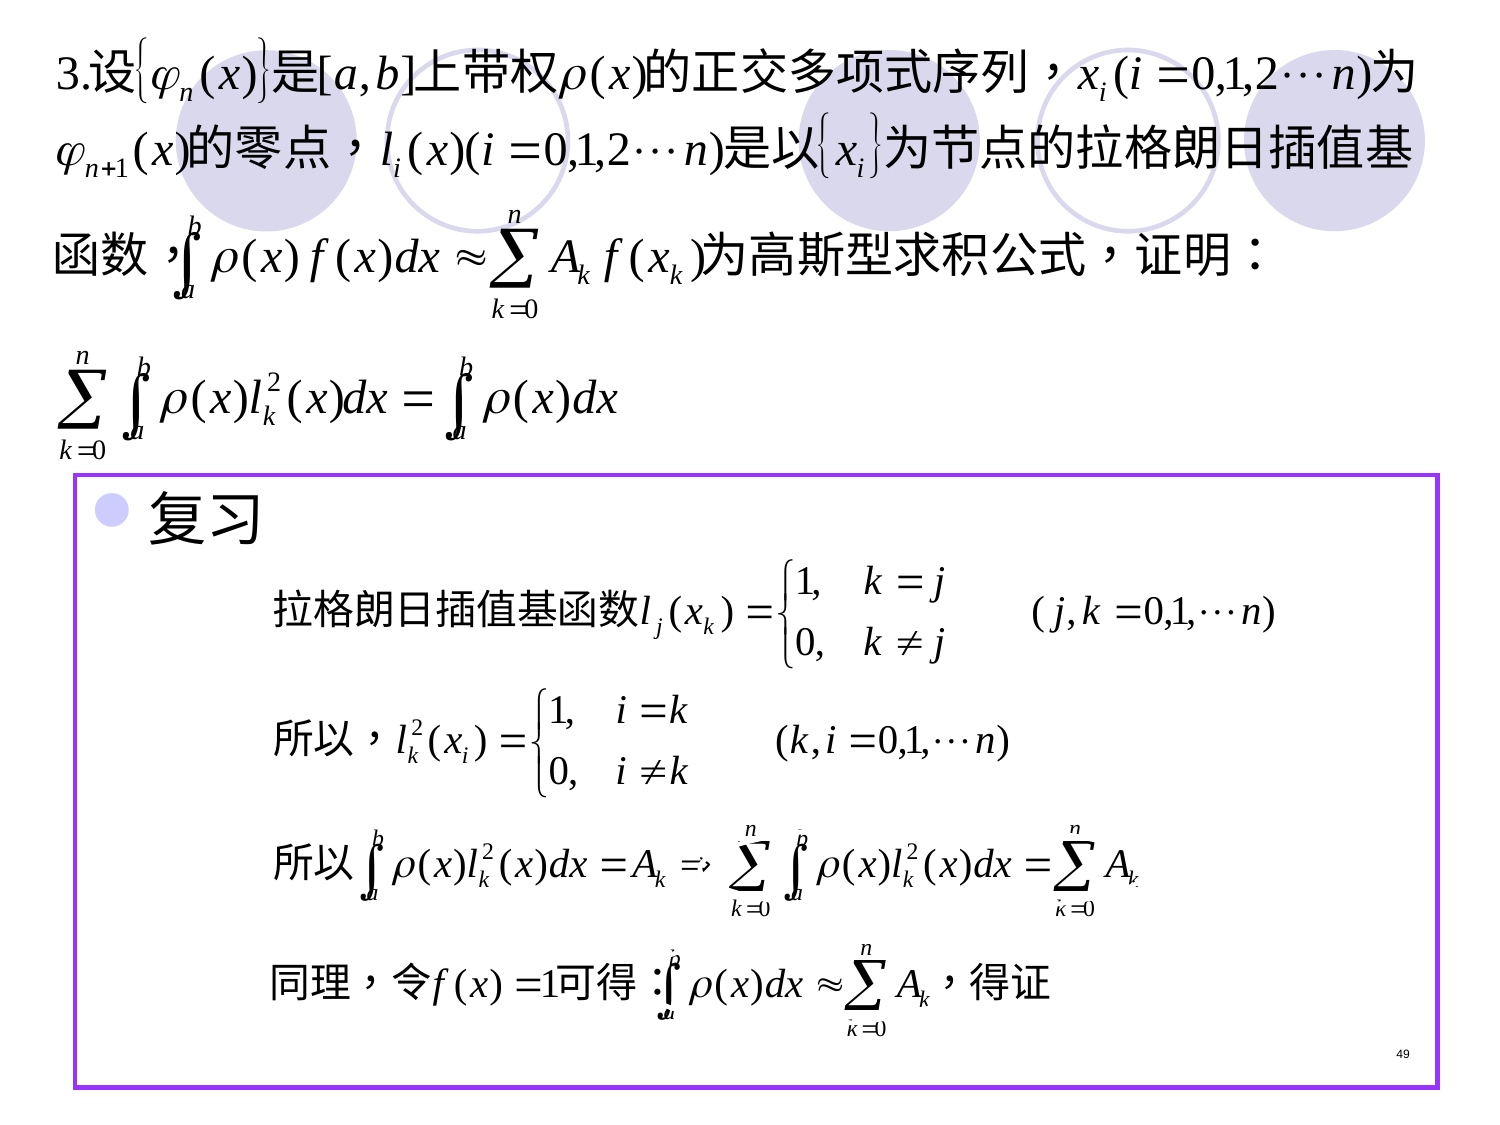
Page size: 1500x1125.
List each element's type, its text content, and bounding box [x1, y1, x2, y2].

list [268, 549, 1282, 1047]
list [49, 37, 1426, 472]
slide_number 49 [1074, 1024, 1426, 1101]
text_box [74, 474, 1438, 1088]
